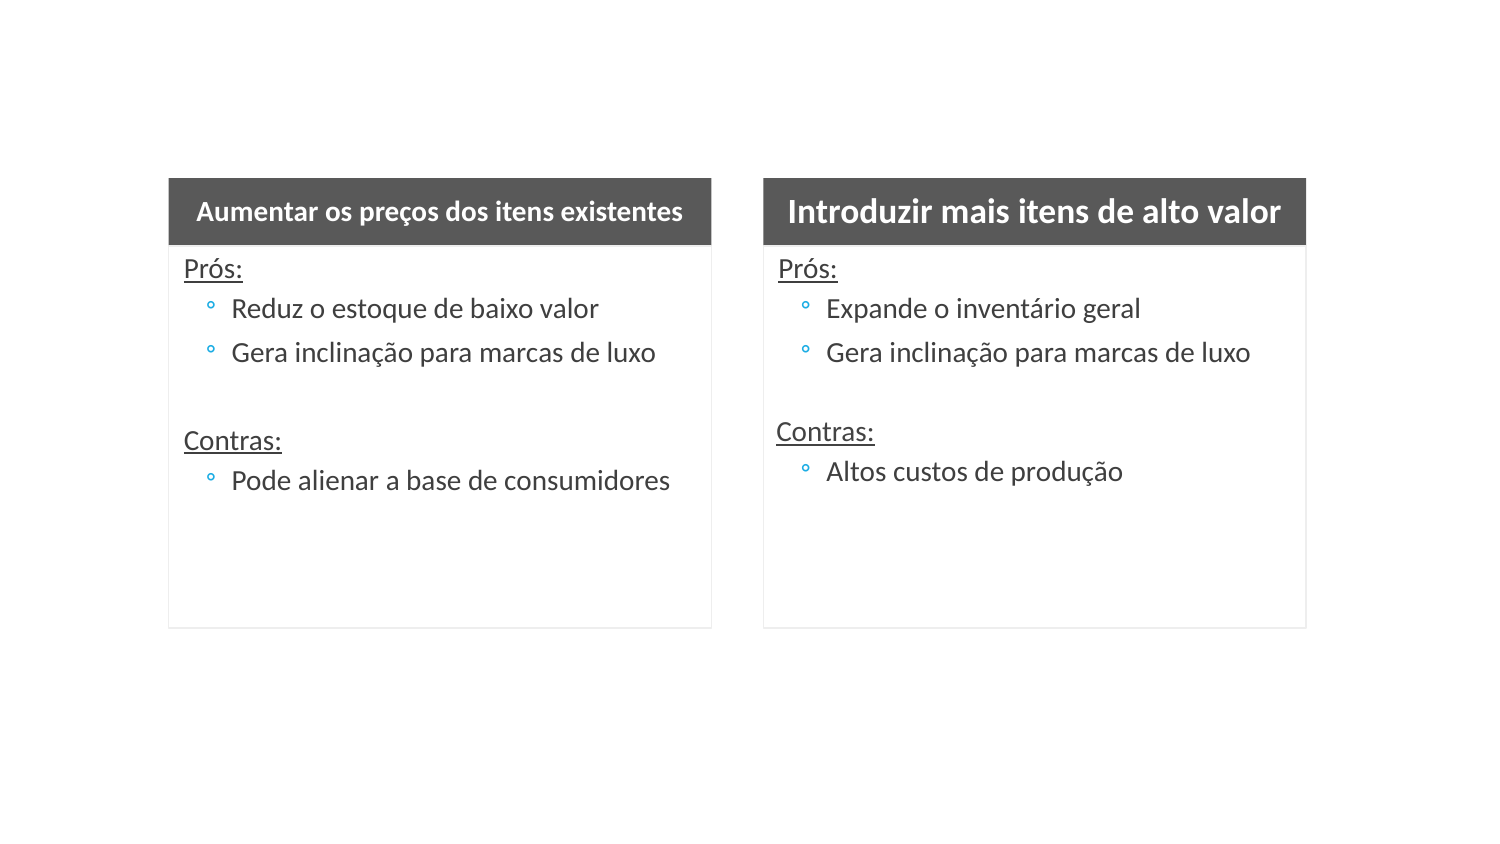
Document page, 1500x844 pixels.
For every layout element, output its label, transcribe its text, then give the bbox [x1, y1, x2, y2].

text_box Prós: Reduz o estoque de baixo valor Gera inclinação para marcas de luxo Contras: Pode alienar a base de consumidores [168, 246, 712, 628]
text_box Introduzir mais itens de alto valor [763, 178, 1307, 246]
text_box Prós: Expande o inventário geral Gera inclinação para marcas de luxo Contras: Altos custos de produção [763, 246, 1307, 628]
text_box Aumentar os preços dos itens existentes [168, 178, 712, 246]
